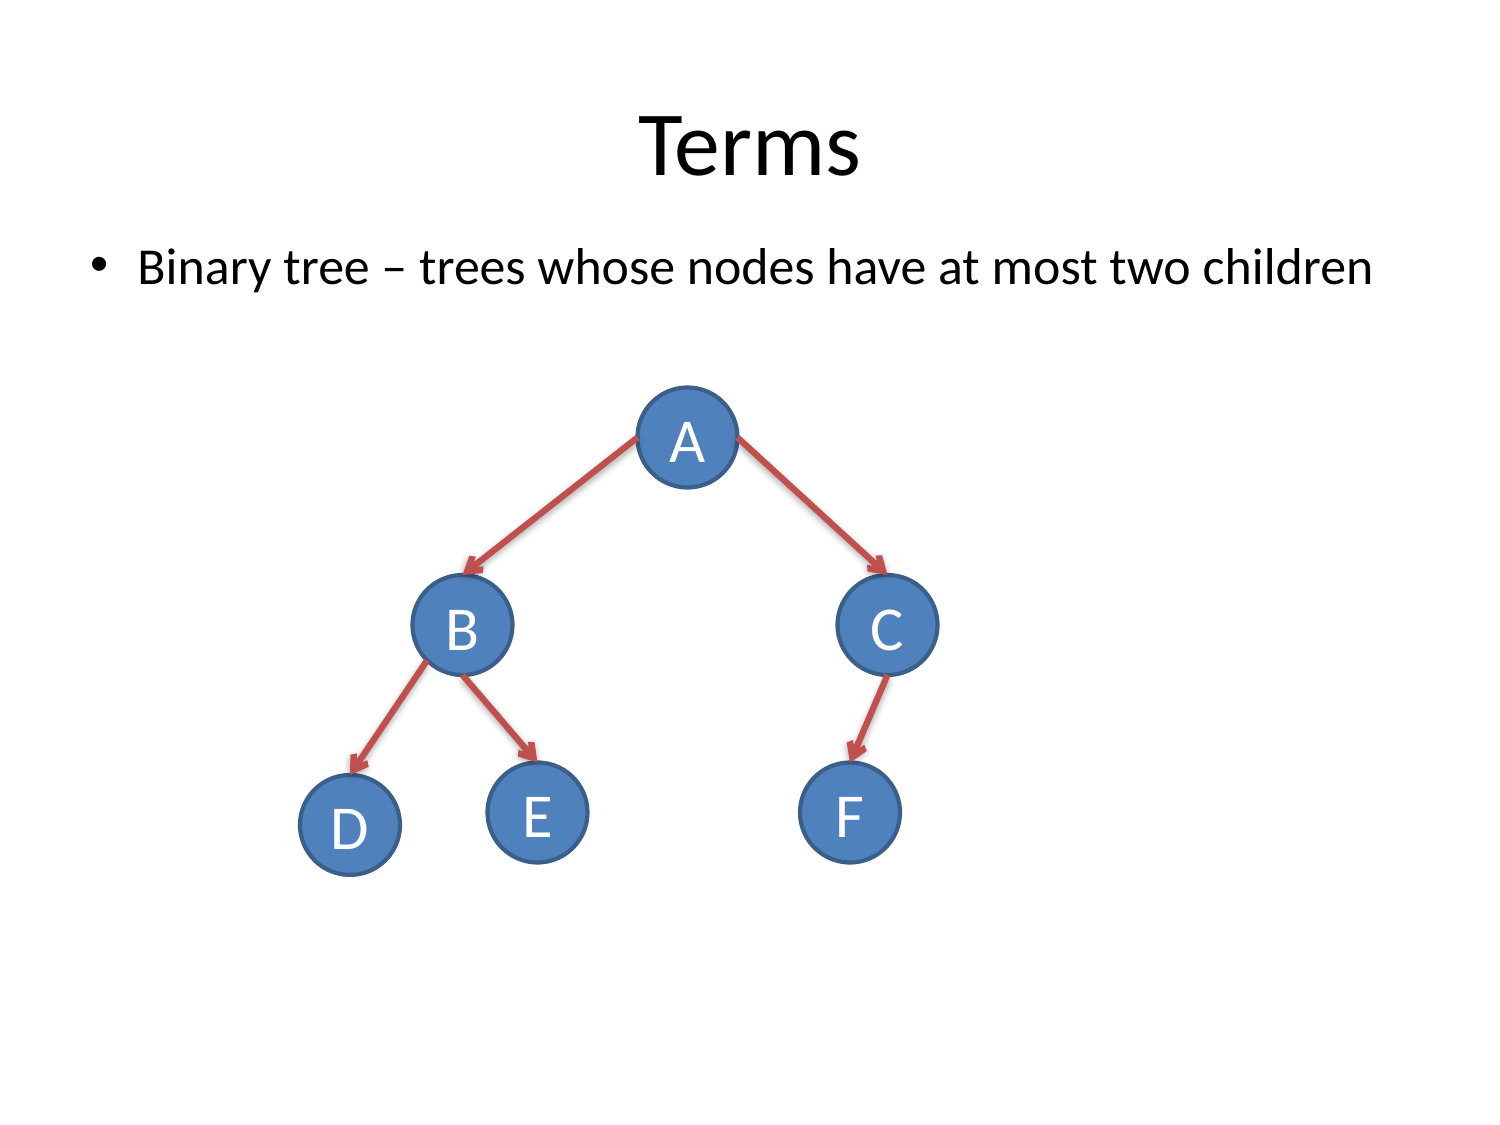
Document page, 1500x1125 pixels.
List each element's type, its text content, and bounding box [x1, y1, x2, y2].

text_box C [835, 573, 940, 677]
text_box E [485, 760, 590, 865]
text_box A [635, 385, 740, 490]
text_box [349, 660, 428, 776]
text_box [849, 674, 888, 763]
text_box B [410, 573, 515, 677]
list Binary tree – trees whose nodes have at most two children [75, 224, 1438, 363]
text_box D [297, 773, 403, 877]
text_box F [797, 760, 903, 865]
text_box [462, 437, 638, 576]
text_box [737, 437, 888, 576]
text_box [462, 674, 538, 763]
title Terms [75, 45, 1425, 224]
